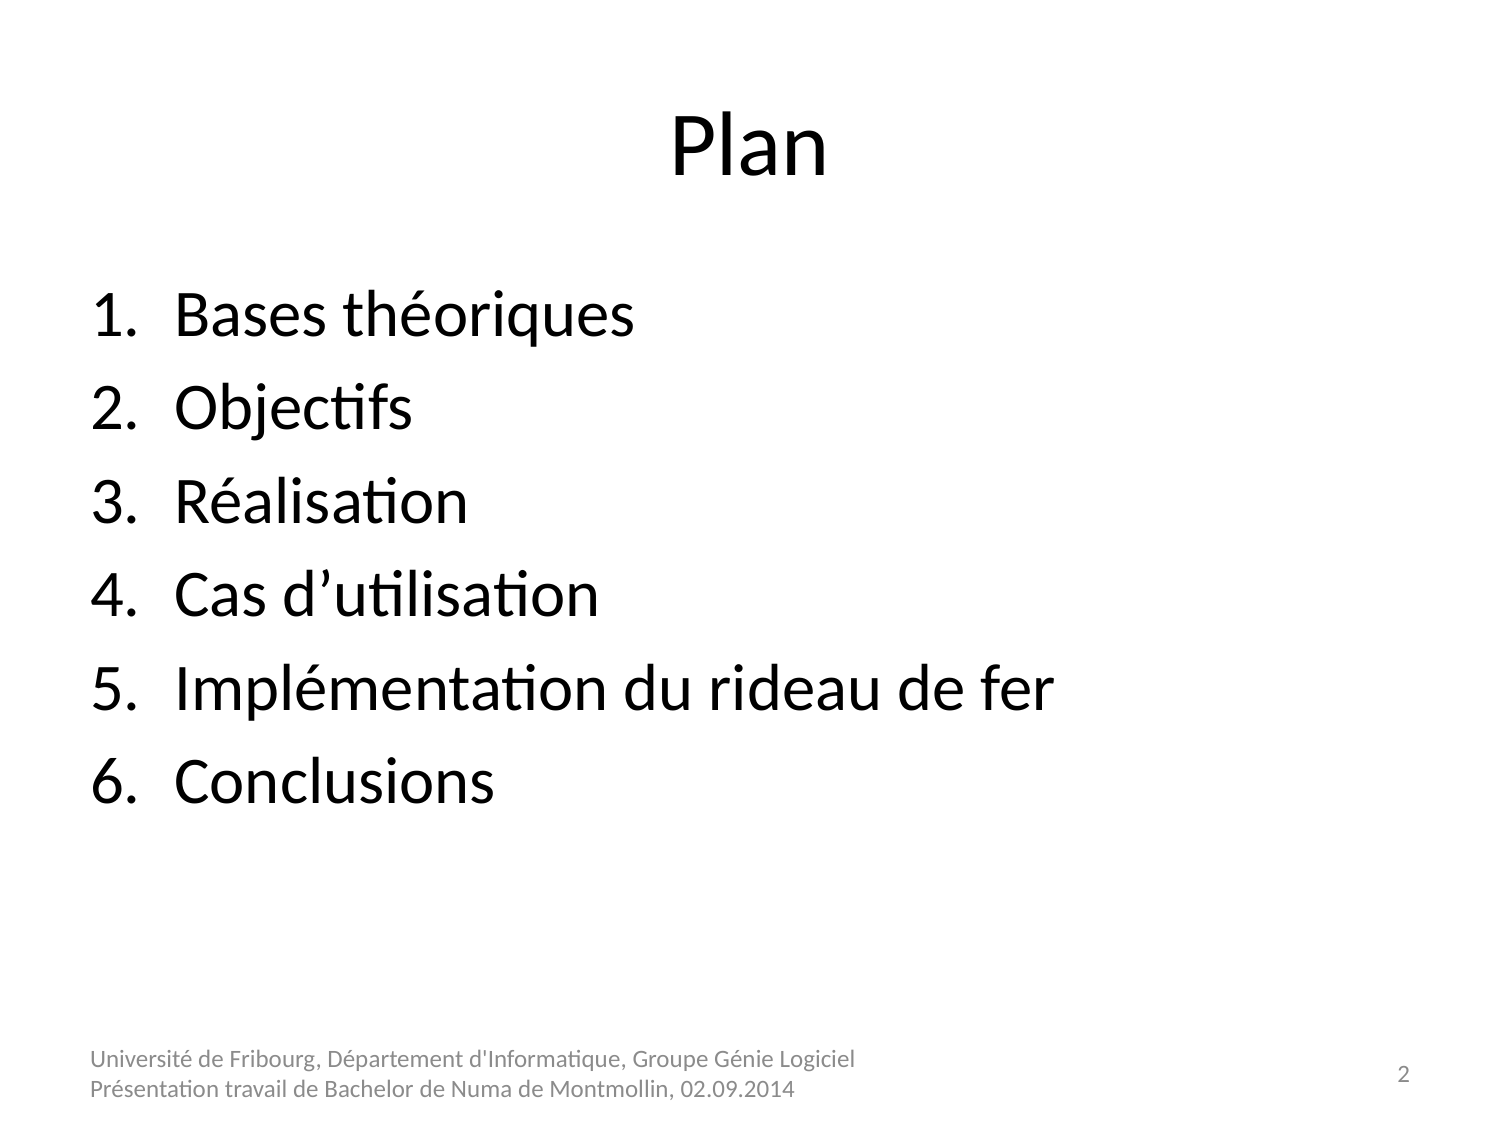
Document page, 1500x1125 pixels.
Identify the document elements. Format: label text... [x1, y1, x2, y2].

title Plan [75, 45, 1425, 233]
list Bases théoriques Objectifs Réalisation Cas d’utilisation Implémentation du rideau de fer Conclusions [75, 262, 1425, 1005]
slide_number 2 [1074, 1042, 1425, 1103]
footer Université de Fribourg, Département d'Informatique, Groupe Génie Logiciel Présentation travail de Bachelor de Numa de Montmollin, 02.09.2014 [75, 1042, 937, 1103]
